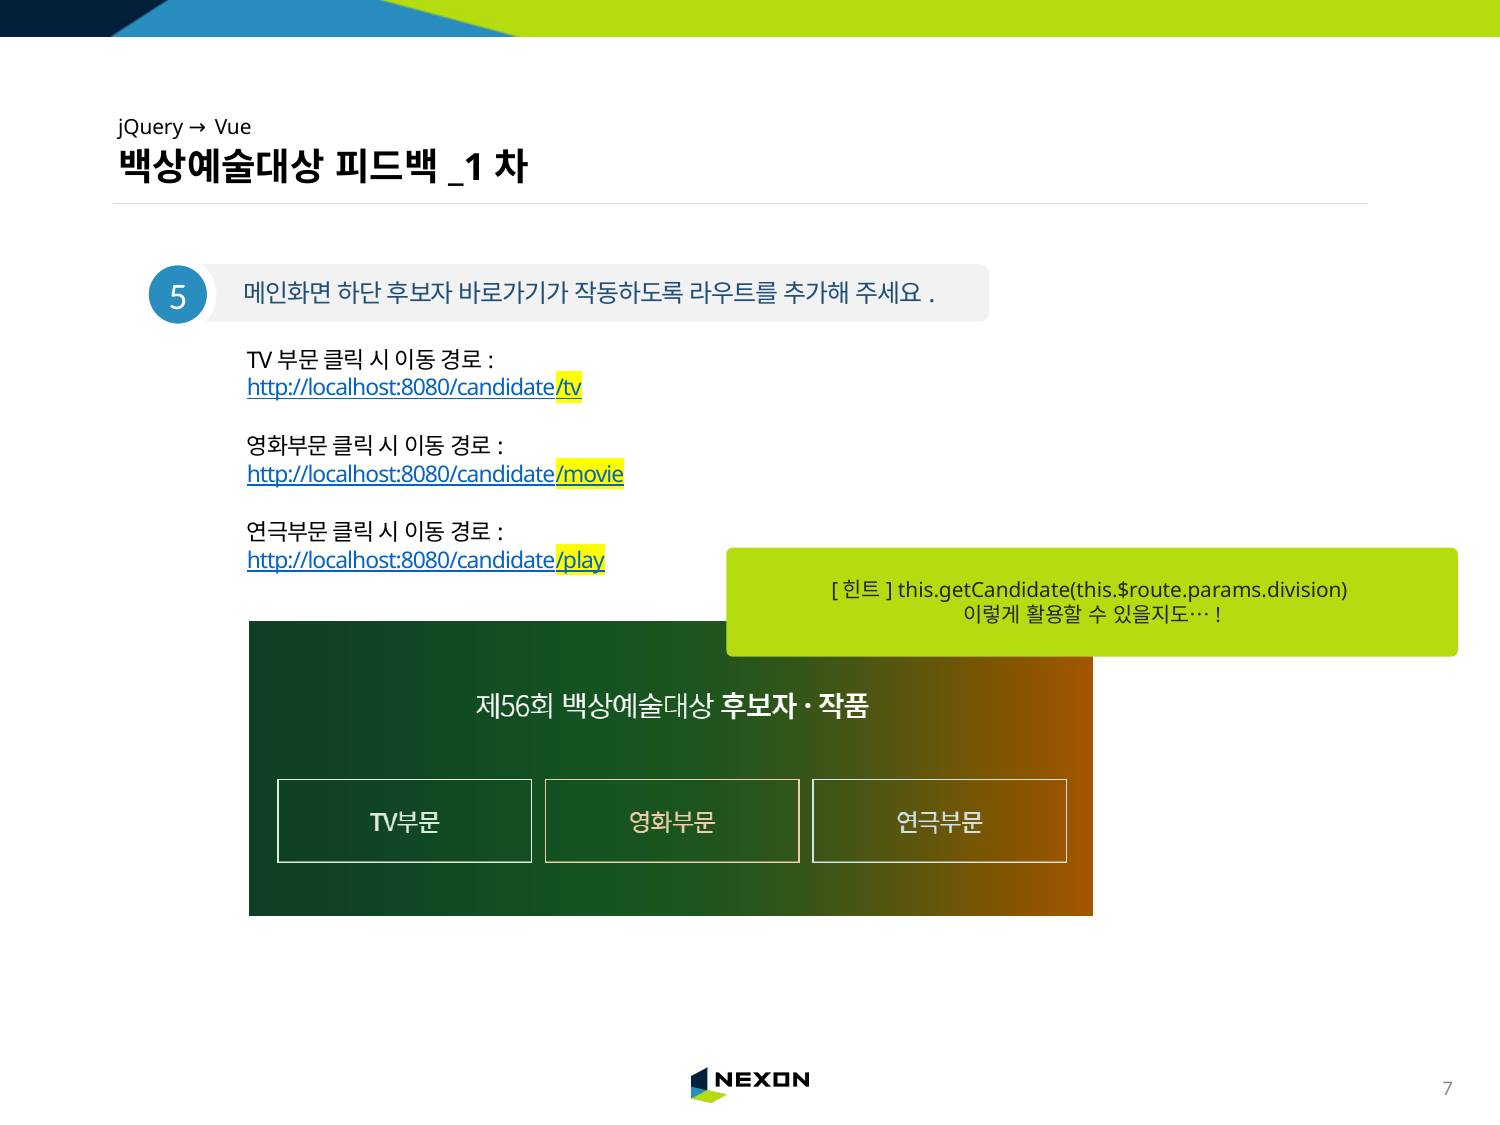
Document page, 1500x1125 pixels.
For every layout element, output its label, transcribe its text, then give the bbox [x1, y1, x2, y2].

title jQuery → Vue 백상예술대상 피드백_1차 [103, 90, 1397, 209]
picture [0, 0, 1500, 37]
text_box TV부문 클릭 시 이동 경로: http://localhost:8080/candidate/tv 영화부문 클릭 시 이동 경로: http://localhost:8080/candidate/movie 연극부문 클릭 시 이동 경로: http://localhost:8080/candidate/play [232, 338, 1368, 612]
text_box 5 [142, 259, 213, 330]
picture [691, 1067, 809, 1103]
slide_number 6 [1130, 1056, 1468, 1117]
text_box [힌트] this.getCandidate(this.$route.params.division) 이렇게 활용할 수 있을지도…! [725, 546, 1459, 658]
text_box 메인화면 하단 후보자 바로가기가 작동하도록 라우트를 추가해 주세요. [195, 263, 991, 323]
picture [249, 621, 1093, 916]
